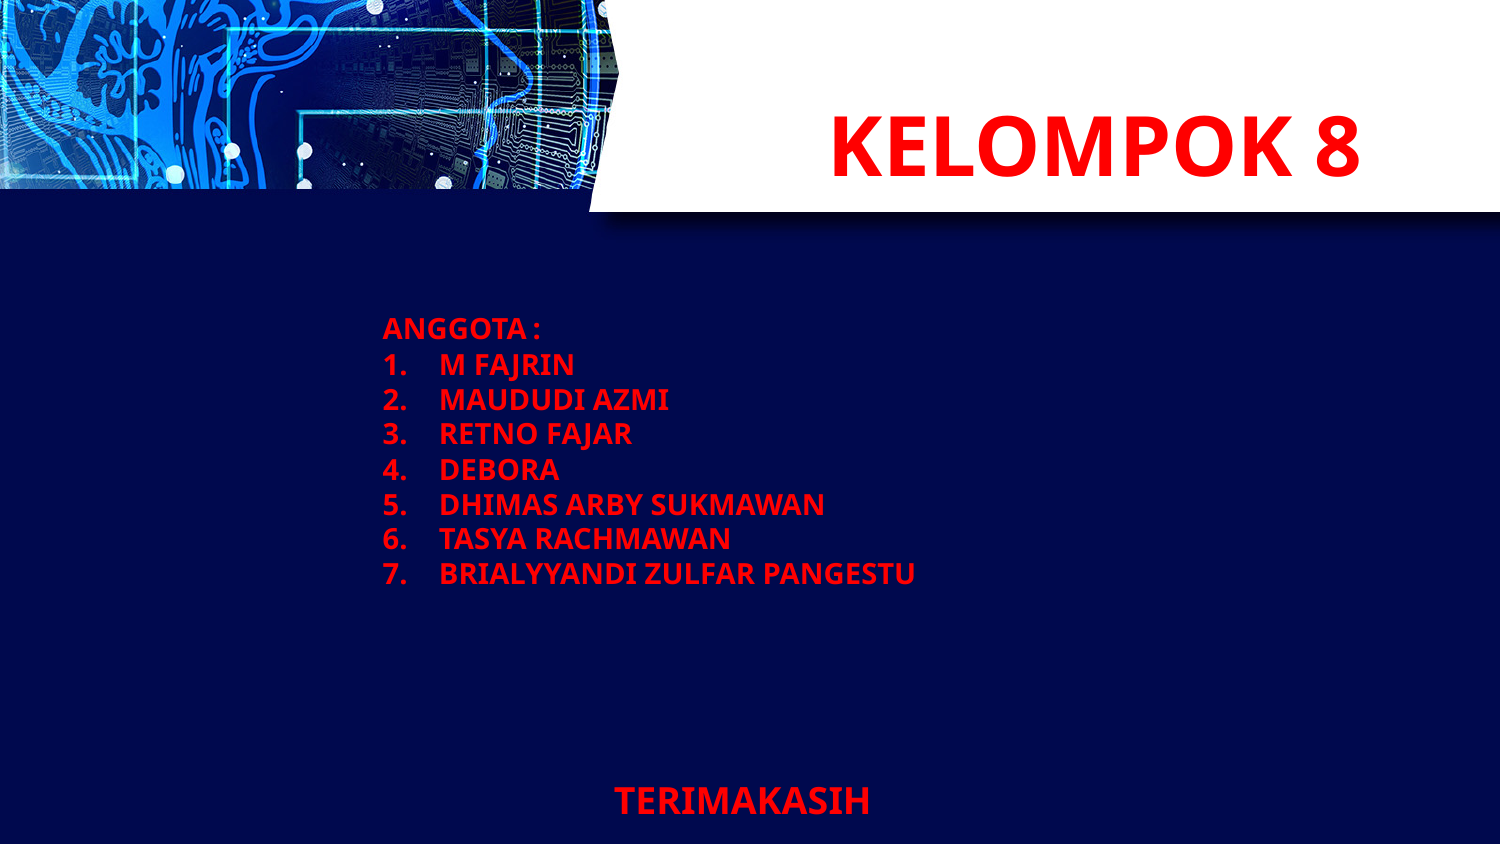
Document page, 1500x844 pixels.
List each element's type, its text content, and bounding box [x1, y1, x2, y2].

text_box TERIMAKASIH [367, 738, 1118, 830]
text_box ANGGOTA : M FAJRIN MAUDUDI AZMI RETNO FAJAR DEBORA DHIMAS ARBY SUKMAWAN TASYA RACHMAWAN BRIALYYANDI ZULFAR PANGESTU [367, 303, 1118, 738]
picture [0, 0, 1500, 844]
text_box KELOMPOK 8 [720, 15, 1471, 201]
